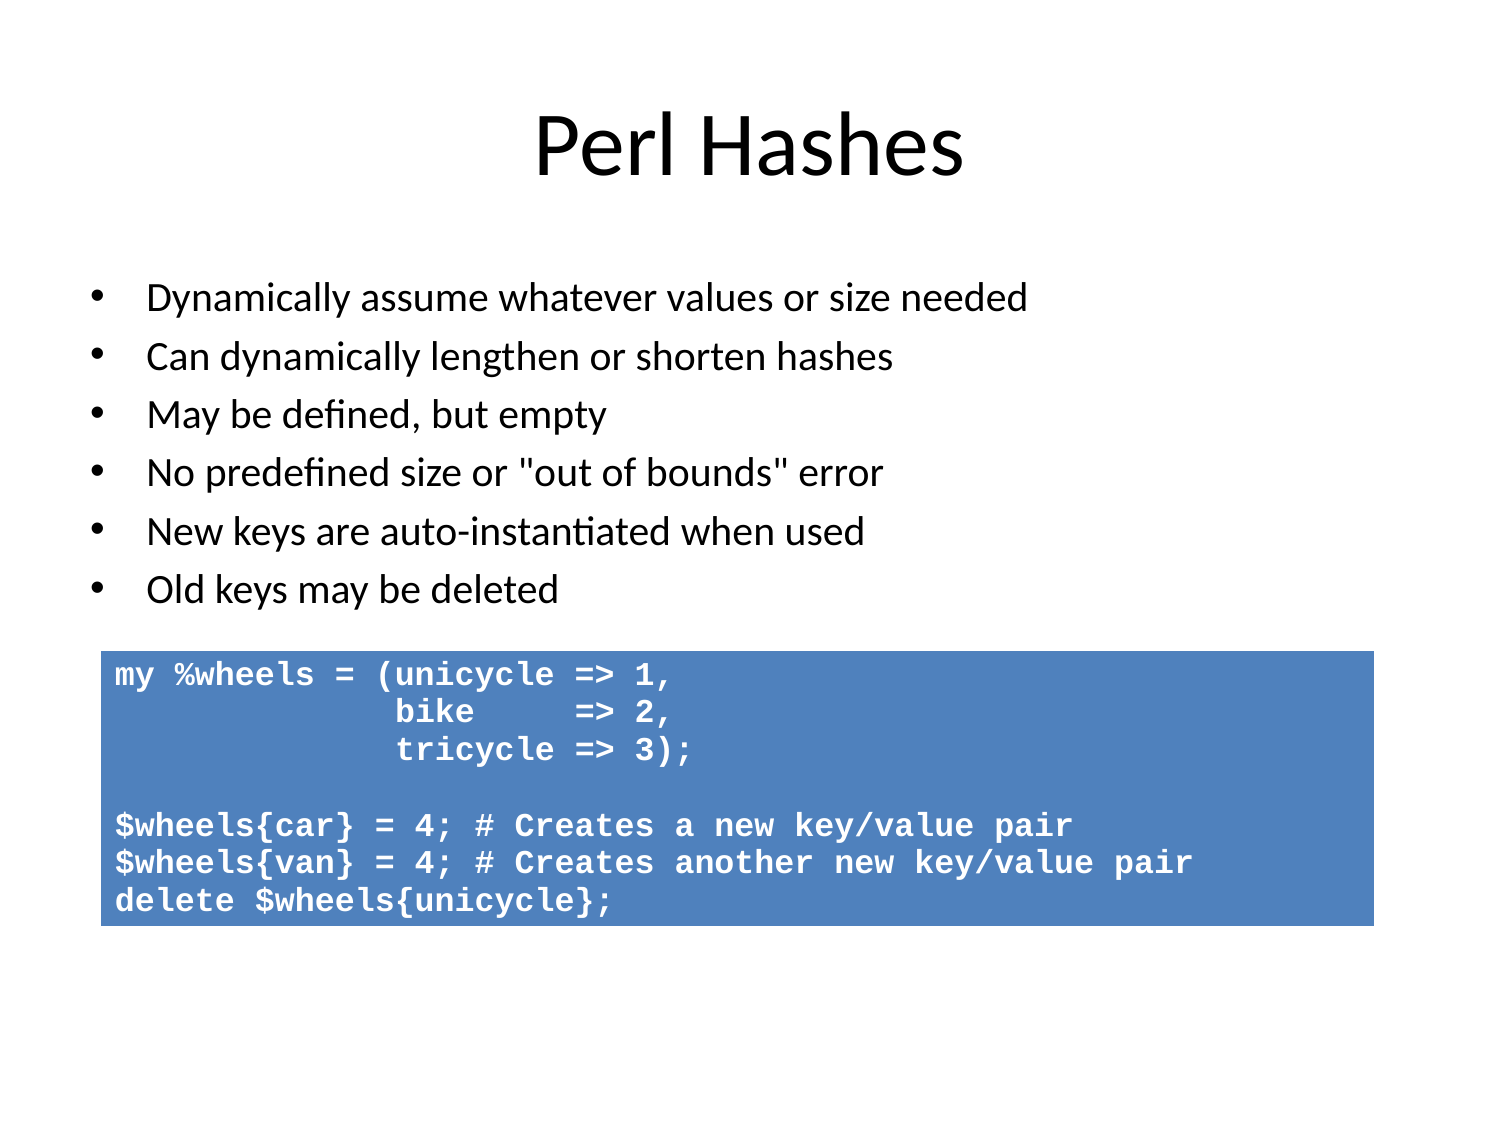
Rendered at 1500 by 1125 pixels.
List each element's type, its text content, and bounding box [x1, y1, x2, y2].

table_header my %wheels = (unicycle => 1, bike => 2, tricycle => 3); $wheels{car} = 4; # Creates a new key/value pair $wheels{van} = 4; # Creates another new key/value pair delete $wheels{unicycle}; [101, 651, 1374, 926]
title Perl Hashes [75, 45, 1425, 233]
list Dynamically assume whatever values or size needed Can dynamically lengthen or shorten hashes May be defined, but empty No predefined size or "out of bounds" error New keys are auto-instantiated when used Old keys may be deleted [75, 262, 1425, 1005]
